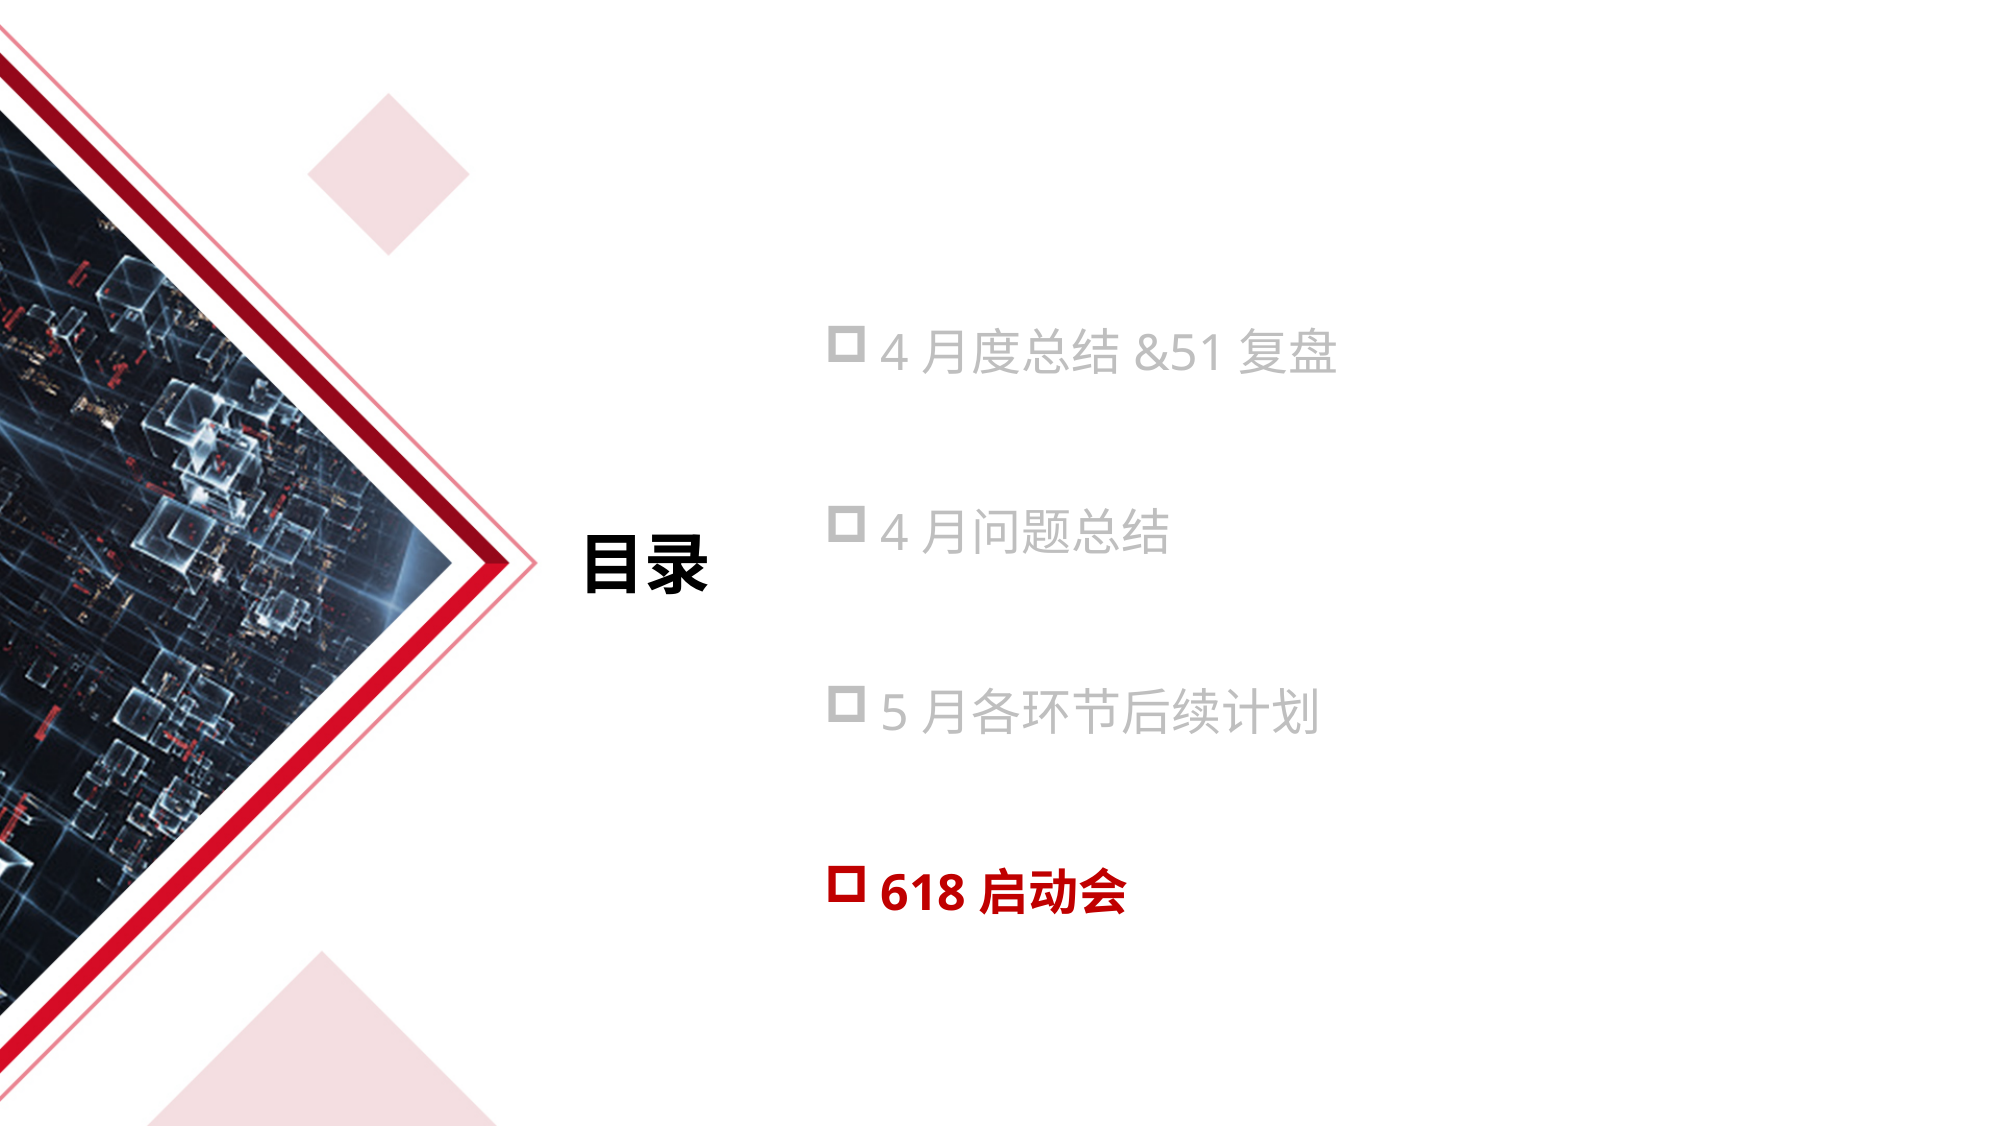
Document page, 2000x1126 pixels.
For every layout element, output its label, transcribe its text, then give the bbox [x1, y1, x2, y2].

text_box 目录 [563, 514, 796, 610]
picture [0, 0, 2000, 1126]
text_box 4月度总结&51复盘 4月问题总结 5月各环节后续计划 618启动会 [809, 282, 1537, 928]
